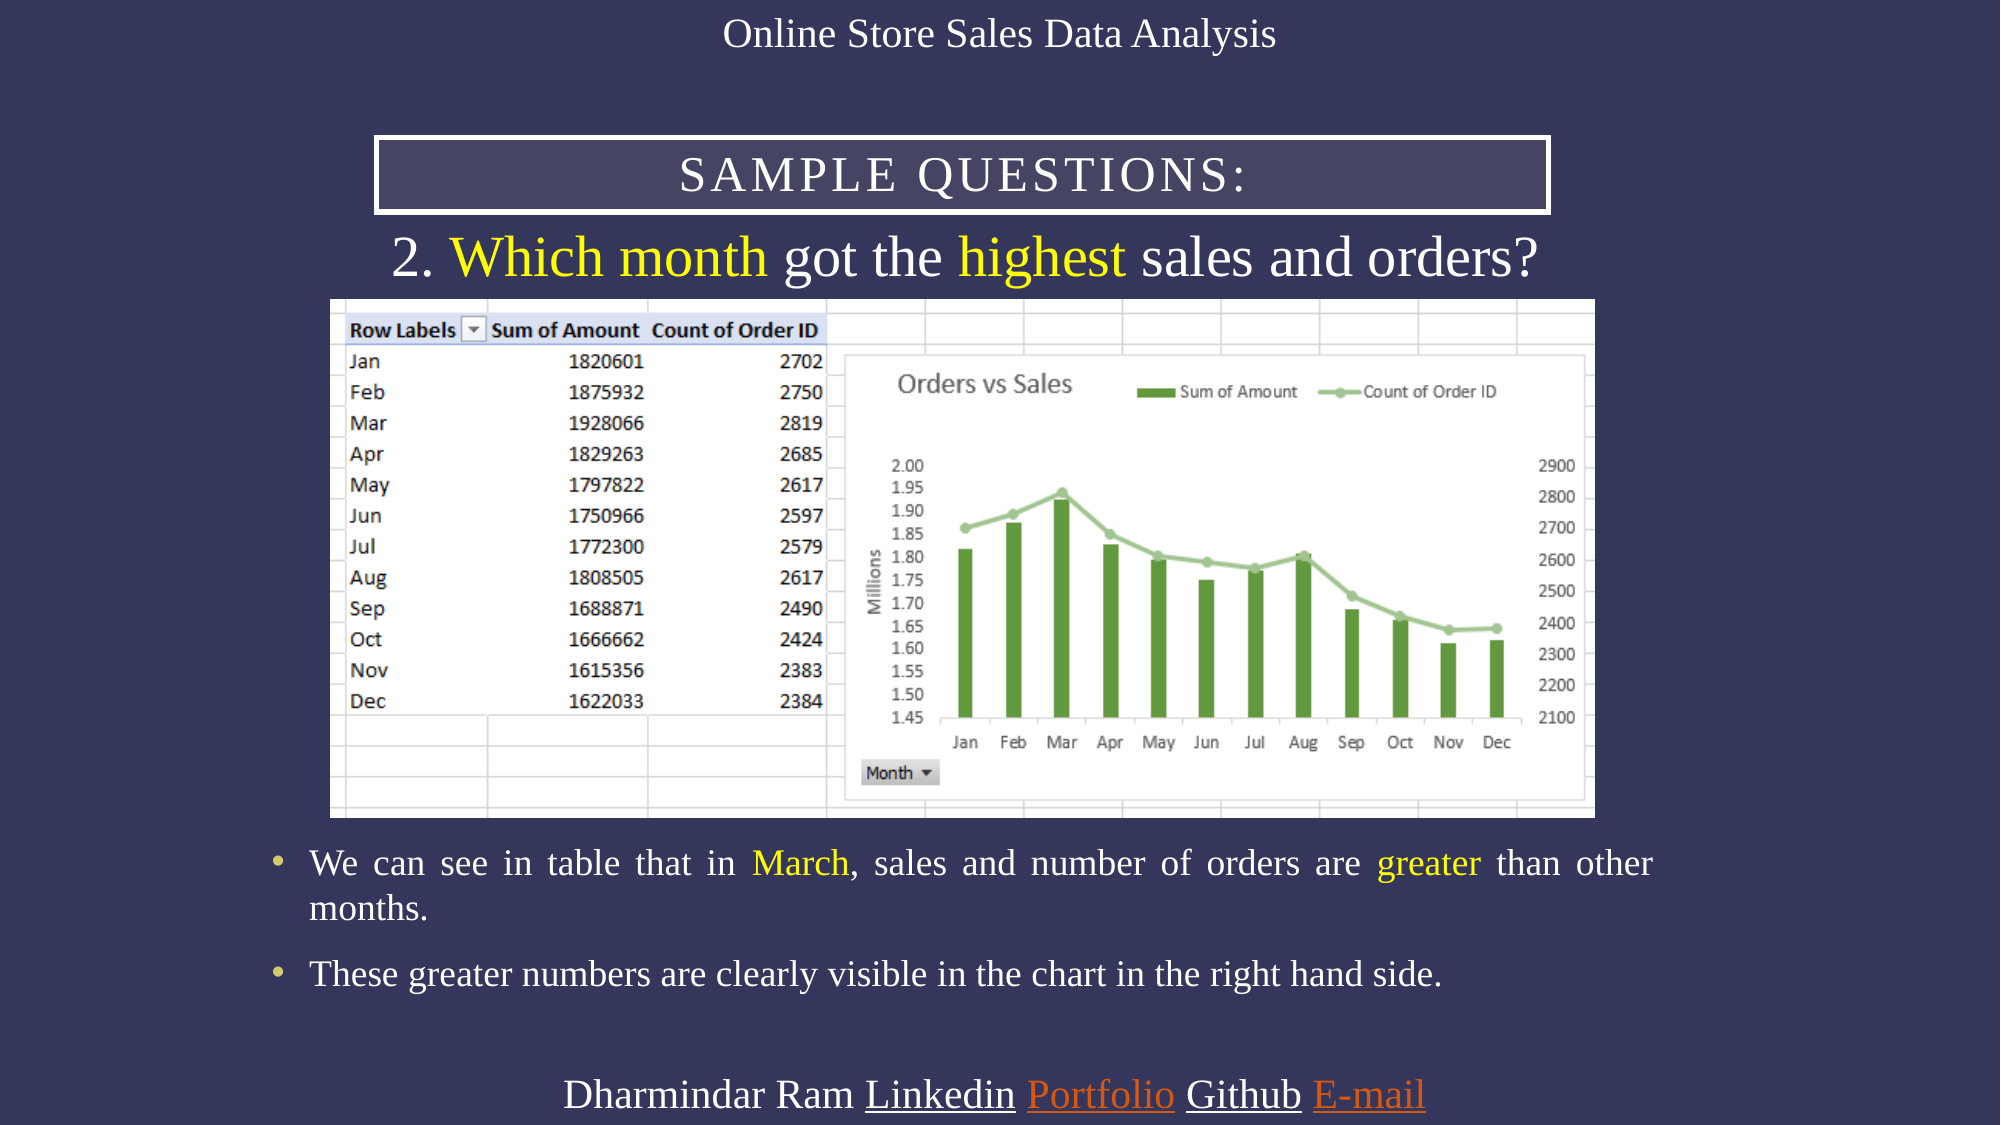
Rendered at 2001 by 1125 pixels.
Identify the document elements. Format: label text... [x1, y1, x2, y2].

picture [329, 299, 1595, 818]
list 2. Which month got the highest sales and orders? [376, 211, 1645, 306]
text_box We can see in table that in March, sales and number of orders are greater than other months. These greater numbers are clearly visible in the chart in the right hand side. [256, 830, 1669, 1047]
text_box Online Store Sales Data Analysis [684, 0, 1316, 63]
title Sample questions: [374, 135, 1551, 215]
text_box Dharmindar Ram Linkedin Portfolio Github E-mail [419, 1059, 1581, 1125]
